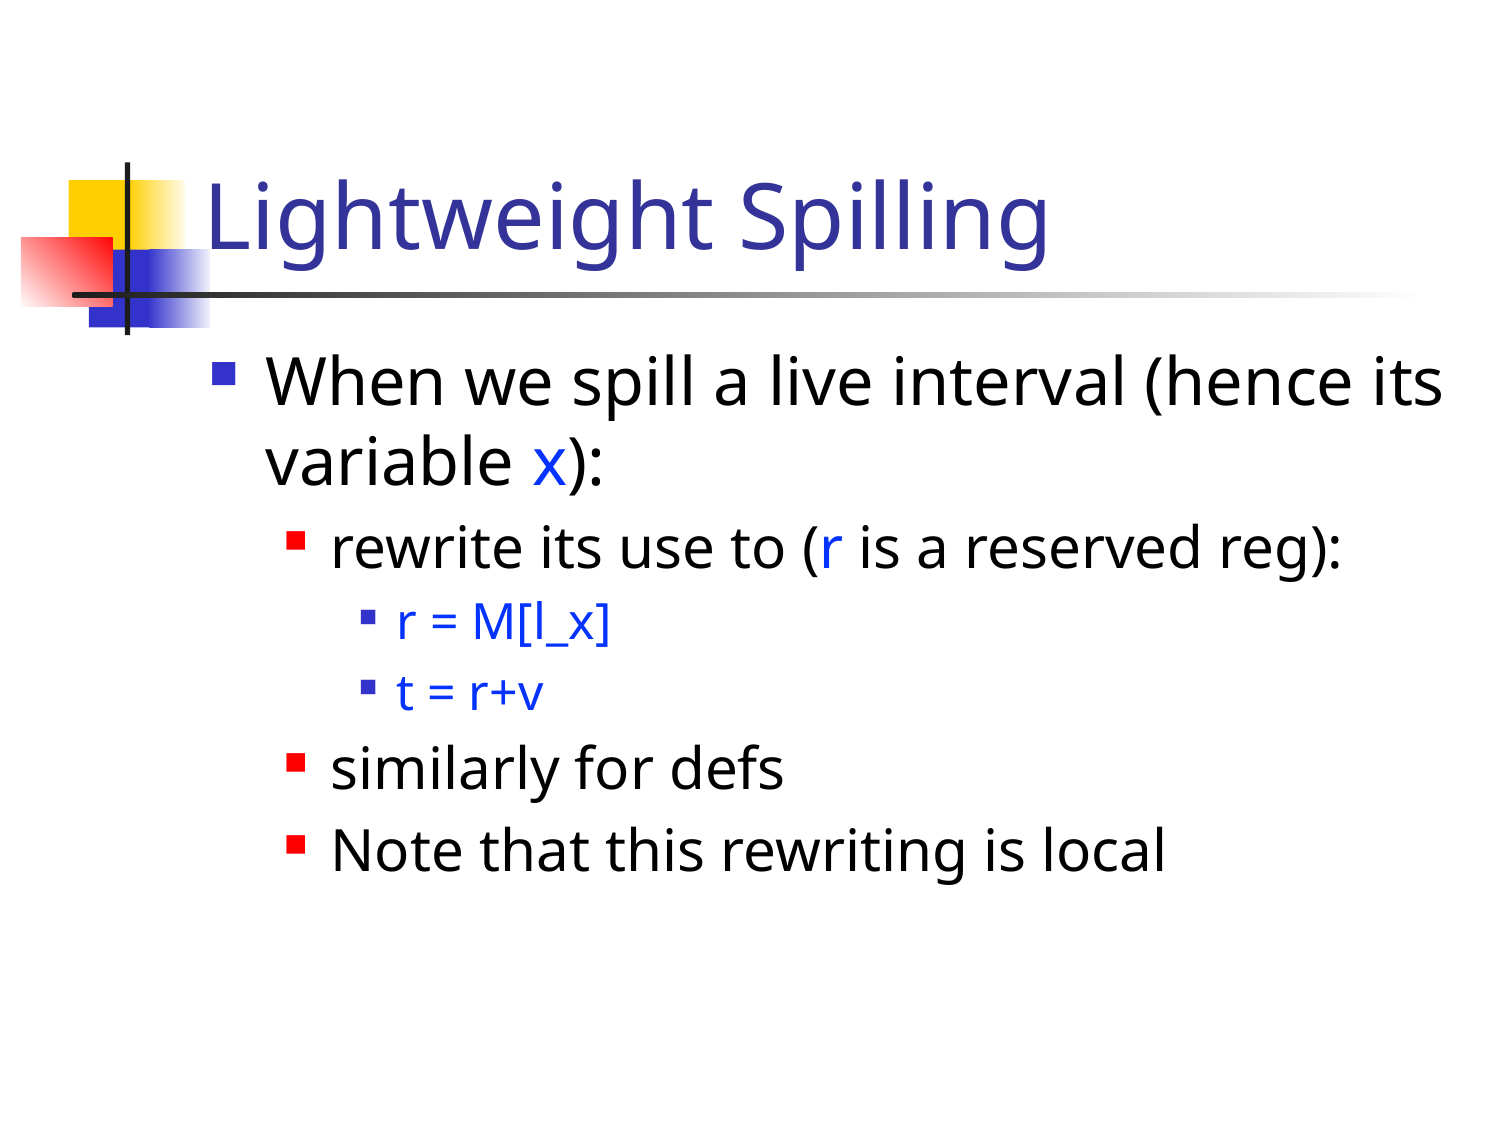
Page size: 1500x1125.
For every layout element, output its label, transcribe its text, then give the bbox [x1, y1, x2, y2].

title Lightweight Spilling [188, 35, 1468, 275]
list When we spill a live interval (hence its variable x): rewrite its use to (r is a reserved reg): r = M[l_x] t = r+v similarly for defs Note that this rewriting is local [193, 331, 1469, 1006]
